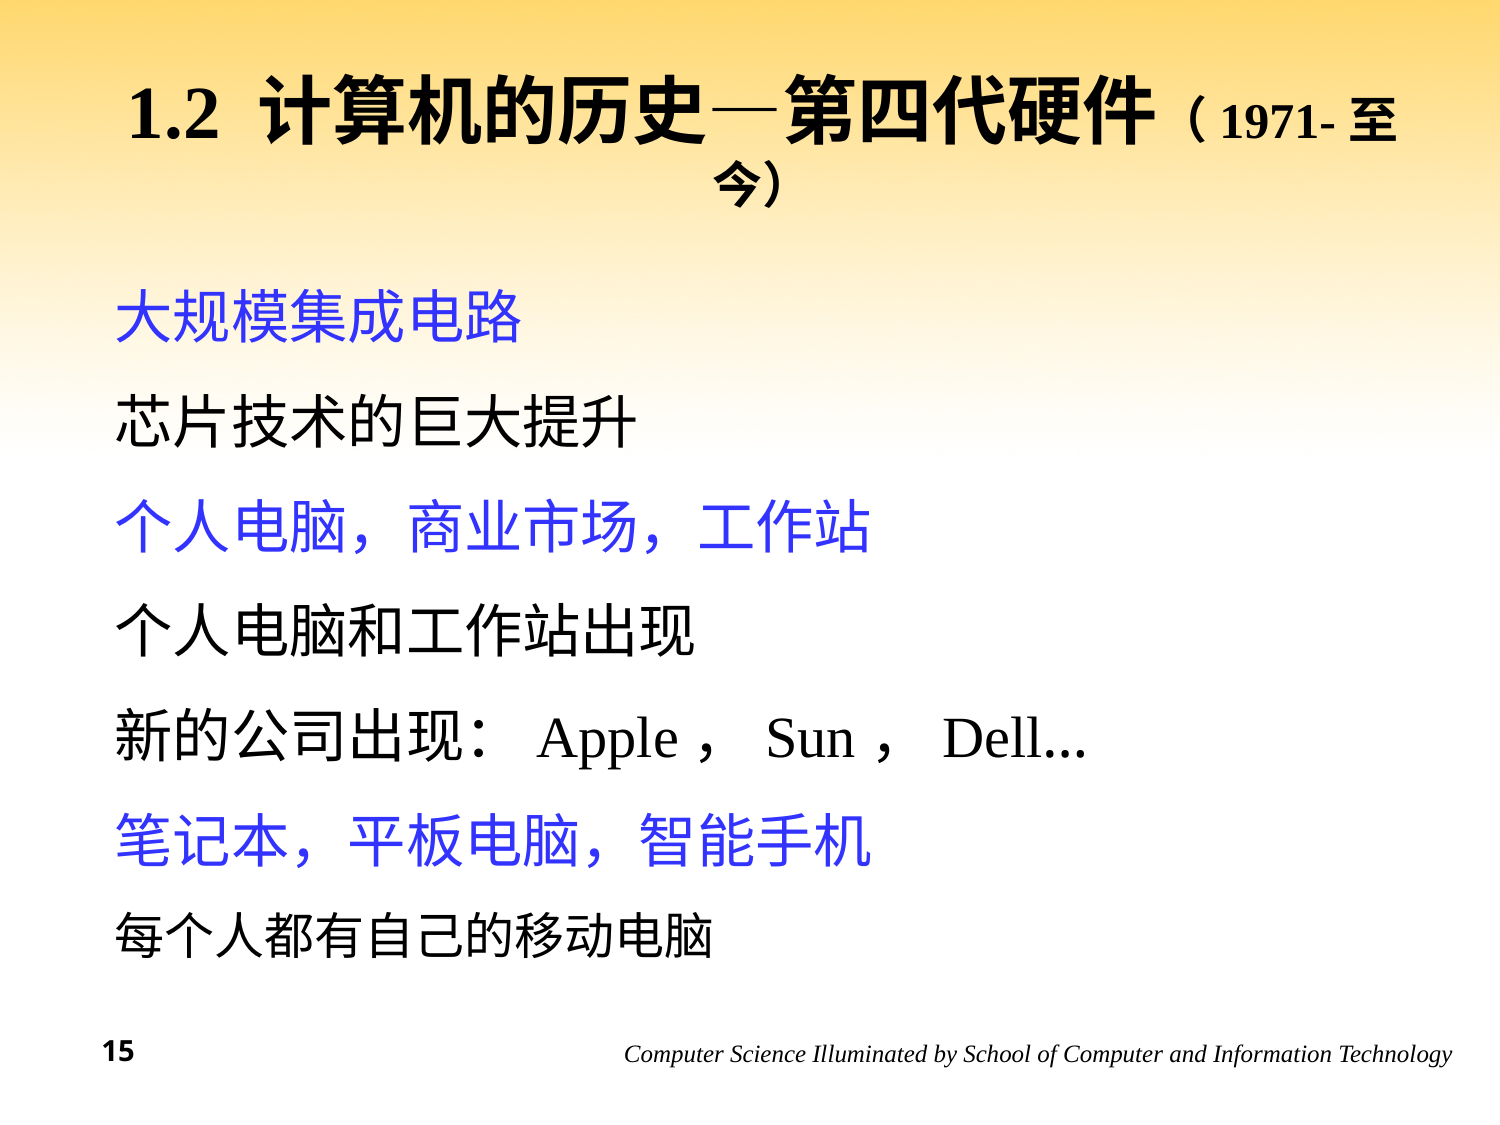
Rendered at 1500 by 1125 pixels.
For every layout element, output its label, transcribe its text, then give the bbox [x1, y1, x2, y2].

slide_number 15 [75, 1025, 150, 1078]
text_box 大规模集成电路 芯片技术的巨大提升 个人电脑，商业市场，工作站 个人电脑和工作站出现 新的公司出现：Apple，Sun，Dell… 笔记本，平板电脑，智能手机 每个人都有自己的移动电脑 [99, 237, 1400, 972]
picture [0, 0, 1500, 1125]
text_box 11 [1412, 1049, 1500, 1125]
text_box 1.2 计算机的历史—第四代硬件（1971-至今） [87, 0, 1438, 188]
